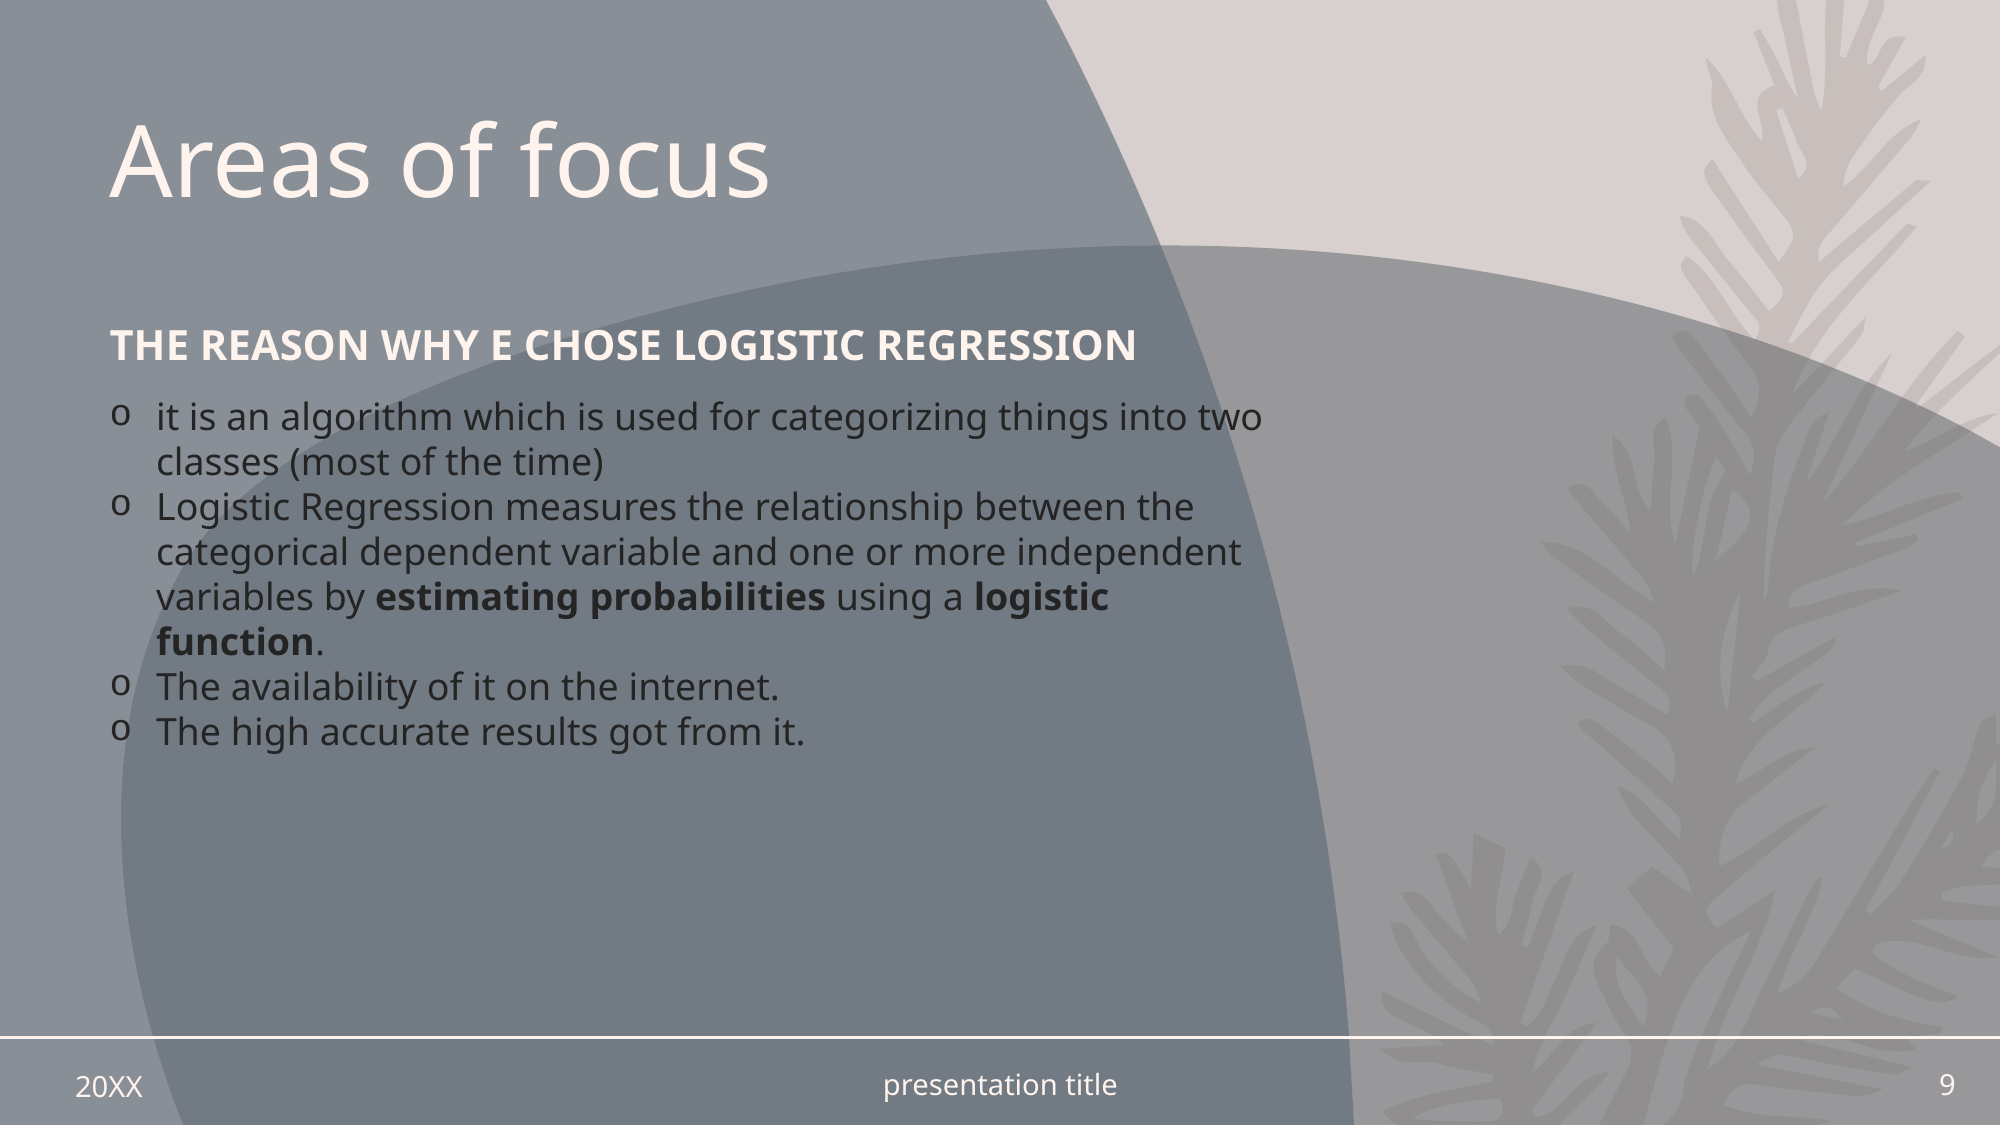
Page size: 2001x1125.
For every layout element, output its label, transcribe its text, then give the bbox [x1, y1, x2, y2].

title Areas of focus [94, 13, 1820, 227]
list it is an algorithm which is used for categorizing things into two classes (most of the time) Logistic Regression measures the relationship between the categorical dependent variable and one or more independent variables by estimating probabilities using a logistic function. The availability of it on the internet. The high accurate results got from it. [94, 385, 1283, 566]
slide_number 9 [1808, 1060, 1971, 1112]
footer presentation title [718, 1060, 1283, 1112]
list The reason why e chose logistic regression [94, 313, 1283, 380]
slide_number 20XX [60, 1060, 222, 1112]
